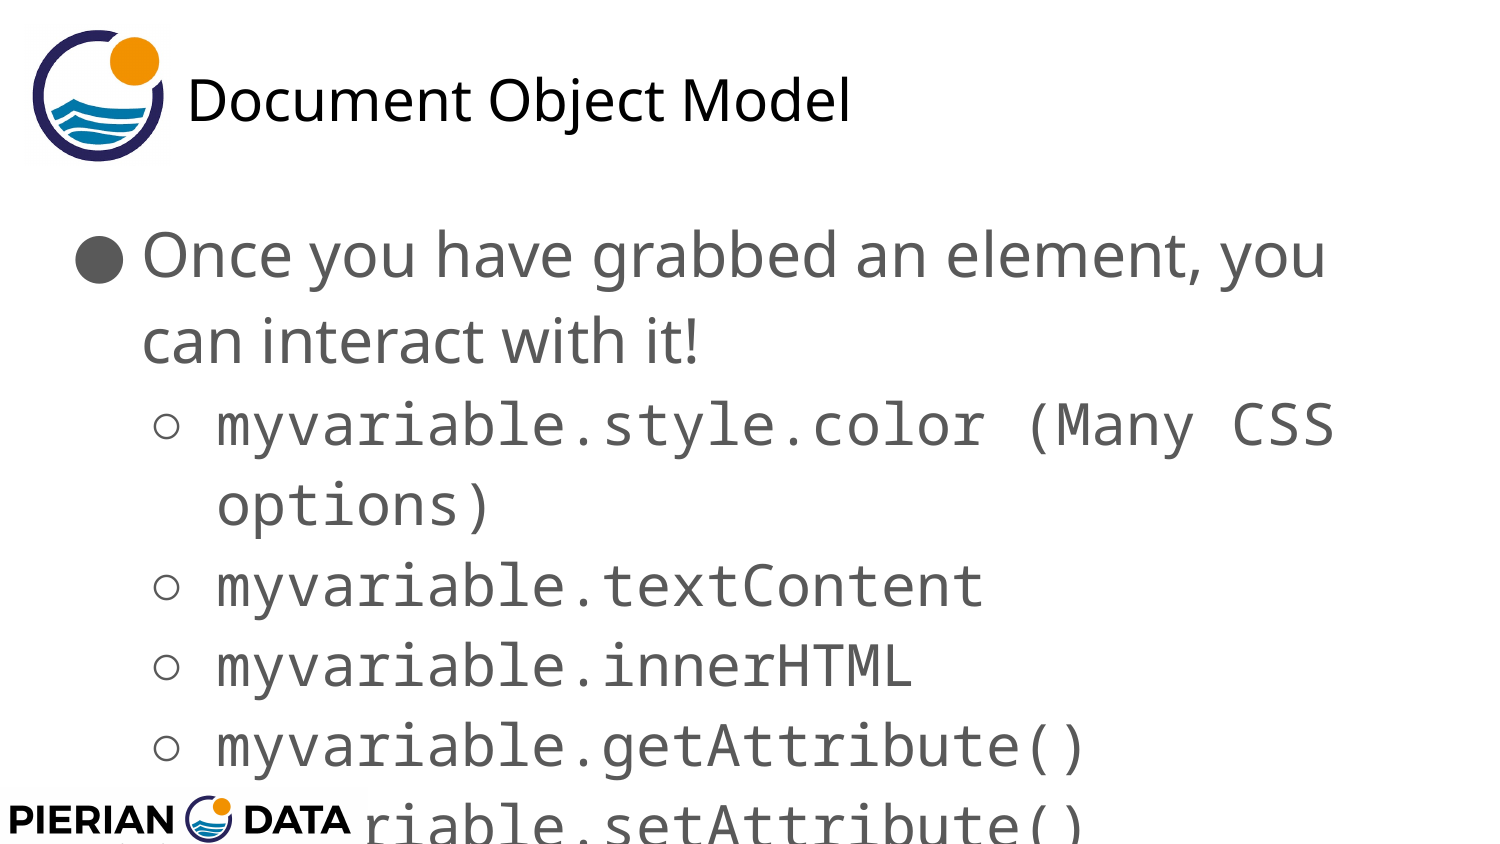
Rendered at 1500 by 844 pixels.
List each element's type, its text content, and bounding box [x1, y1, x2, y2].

picture [24, 24, 172, 167]
list Once you have grabbed an element, you can interact with it! myvariable.style.color (Many CSS options) myvariable.textContent myvariable.innerHTML myvariable.getAttribute() myvariable.setAttribute() [51, 189, 1449, 750]
title Document Object Model [176, 48, 1449, 143]
picture [0, 787, 368, 844]
